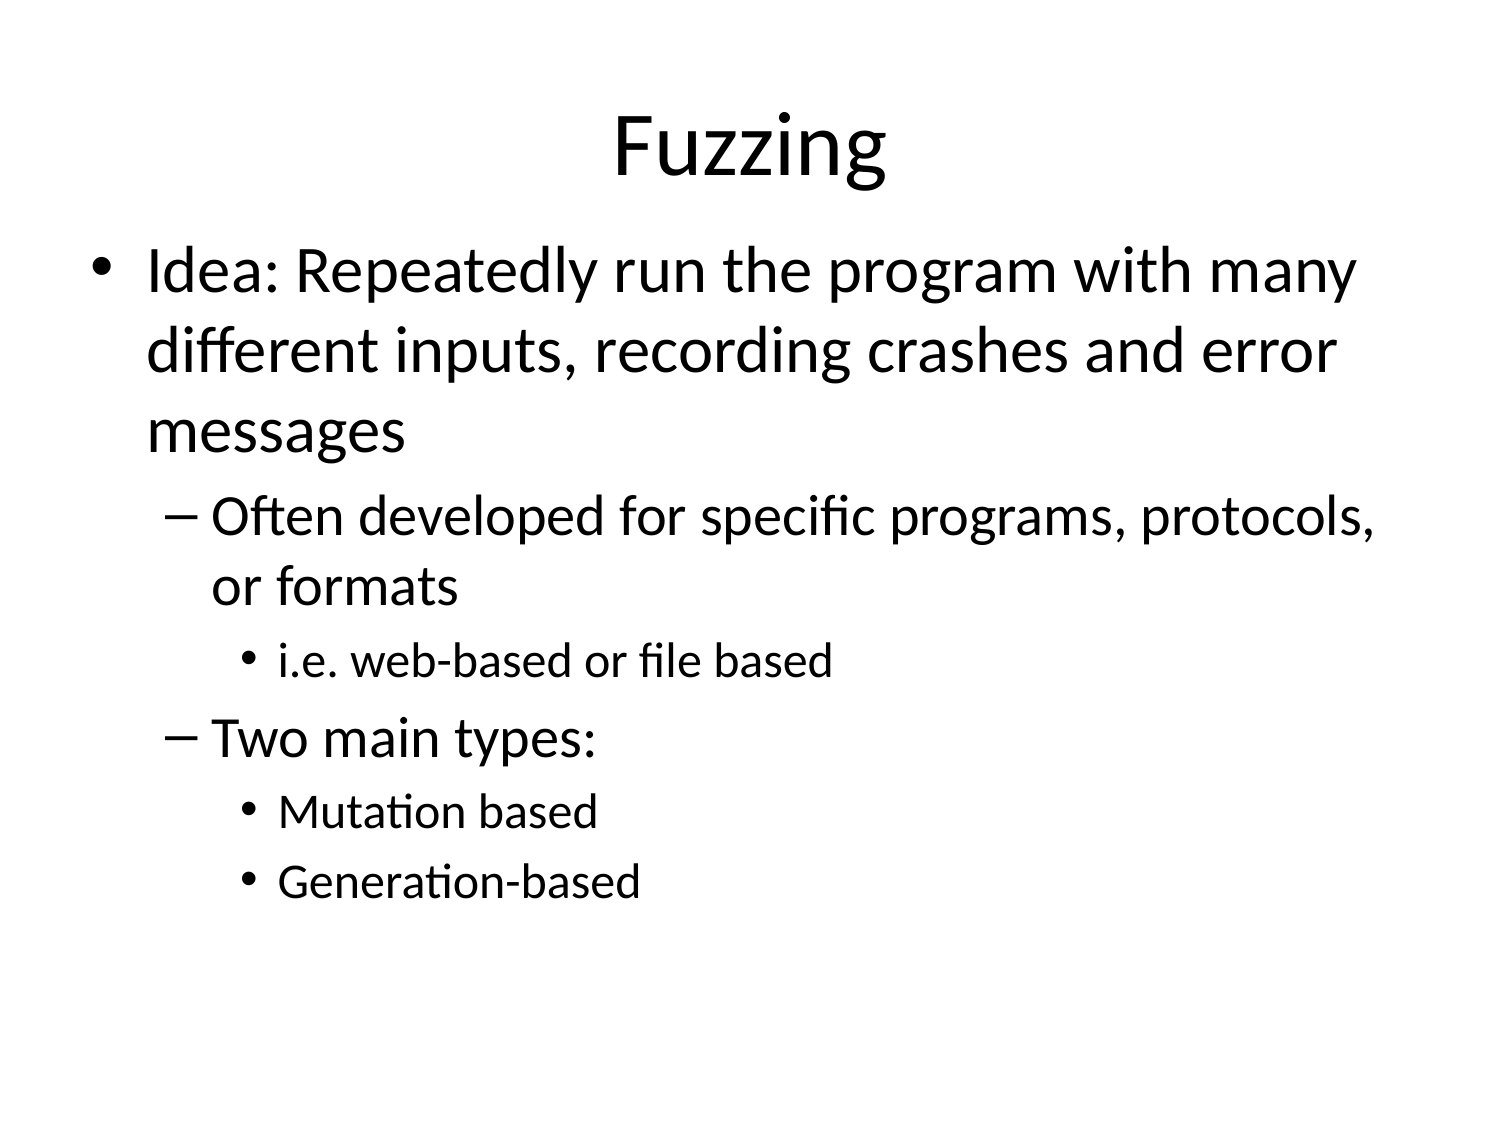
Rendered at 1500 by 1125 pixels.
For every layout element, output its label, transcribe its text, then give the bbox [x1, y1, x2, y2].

title Fuzzing [75, 45, 1425, 217]
list Idea: Repeatedly run the program with many different inputs, recording crashes and error messages Often developed for specific programs, protocols, or formats i.e. web-based or file based Two main types: Mutation based Generation-based [75, 217, 1425, 1040]
